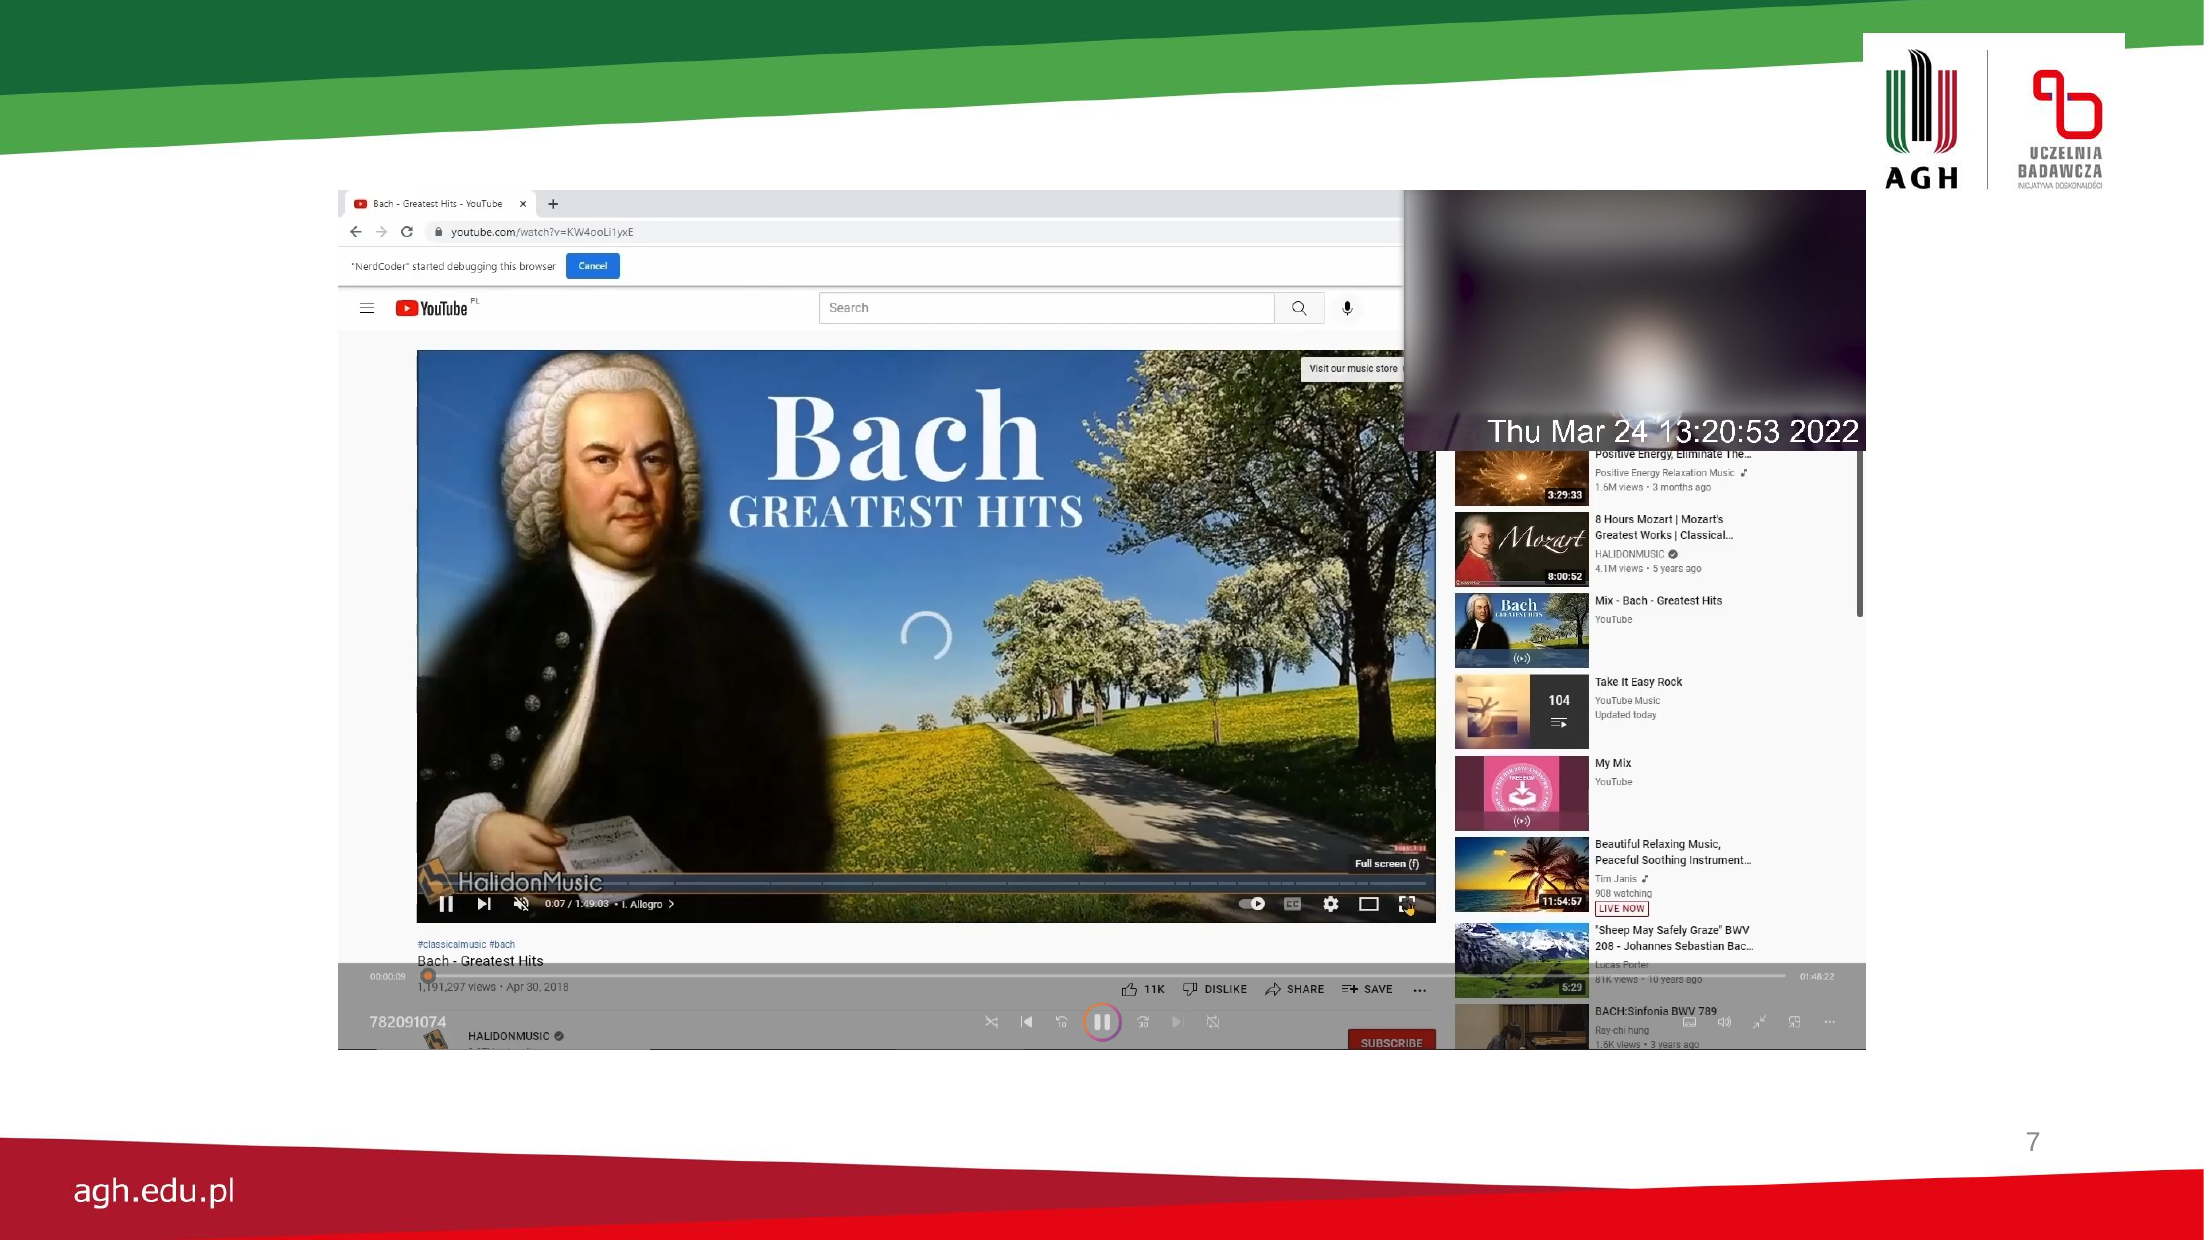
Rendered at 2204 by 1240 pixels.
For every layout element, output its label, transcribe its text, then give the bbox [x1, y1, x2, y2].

slide_number ‹#› [1559, 1107, 2056, 1174]
picture [0, 0, 2204, 1240]
